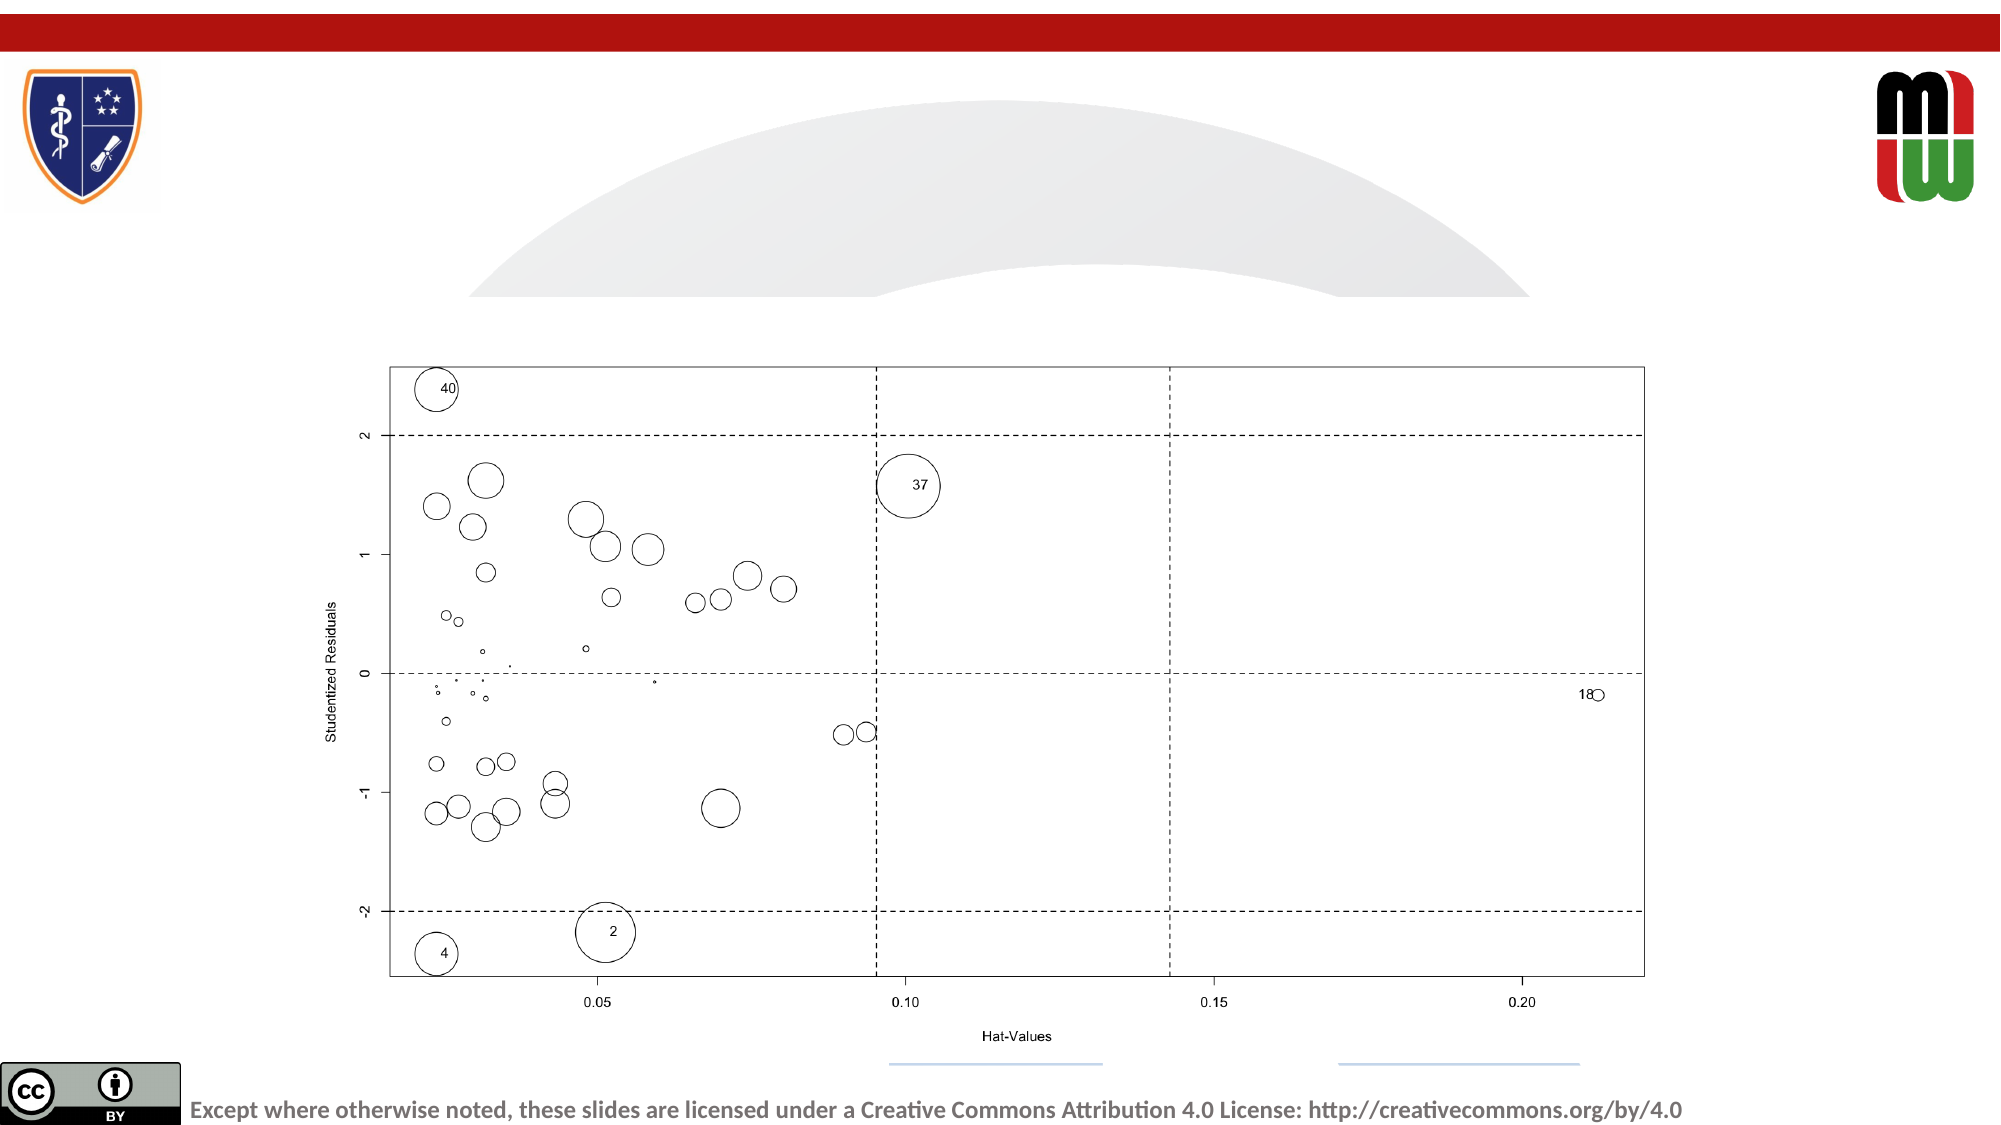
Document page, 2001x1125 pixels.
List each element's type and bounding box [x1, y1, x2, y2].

picture [0, 1062, 181, 1125]
picture [320, 297, 1680, 1063]
picture [4, 59, 161, 213]
